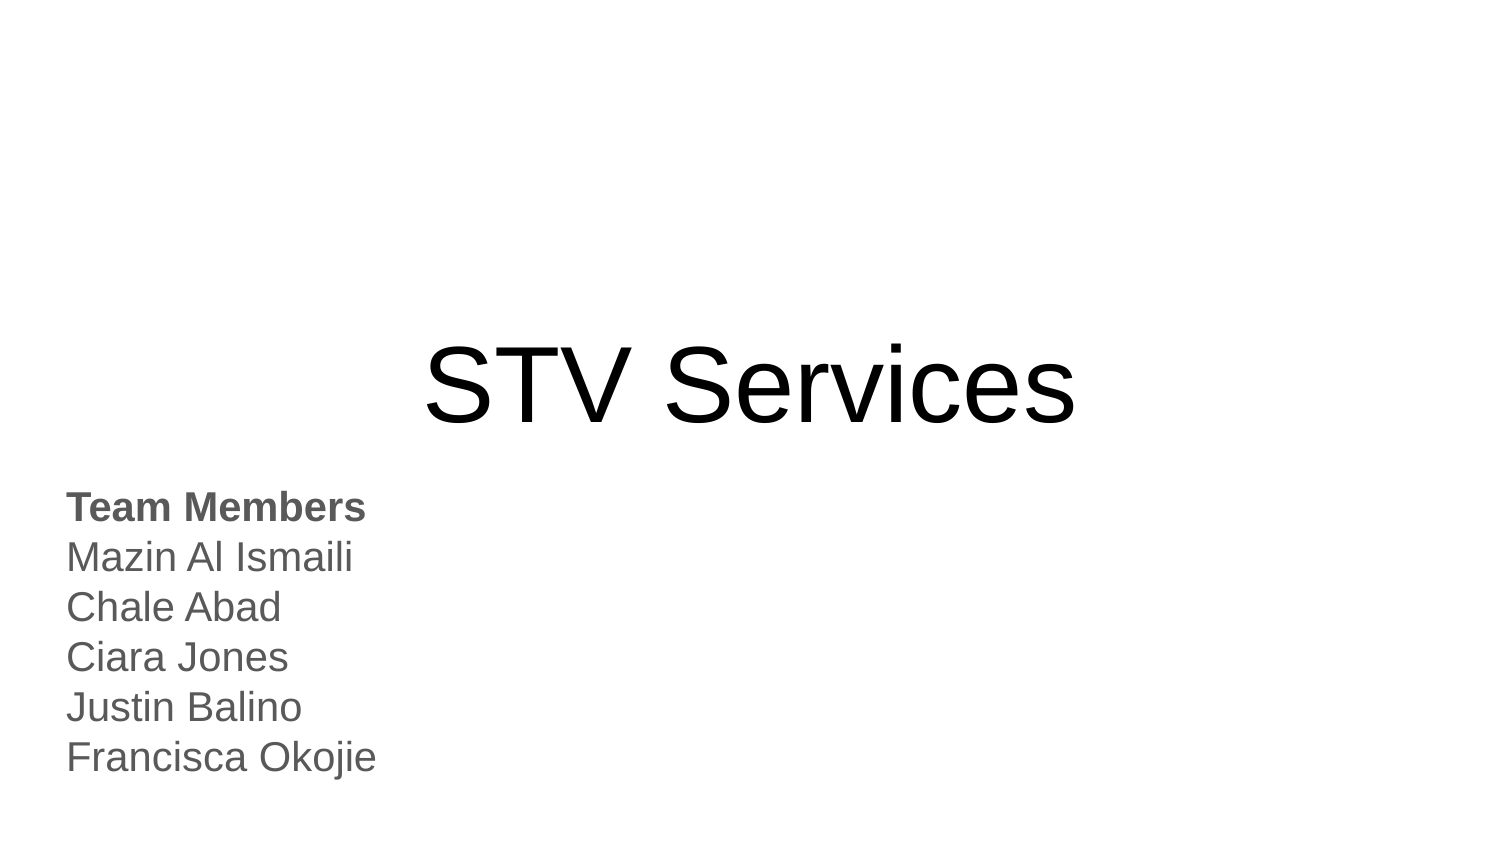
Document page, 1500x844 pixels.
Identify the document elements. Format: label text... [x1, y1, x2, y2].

subtitle Team Members Mazin Al Ismaili Chale Abad Ciara Jones Justin Balino Francisca Okojie [51, 464, 1449, 595]
title STV Services [51, 122, 1449, 459]
